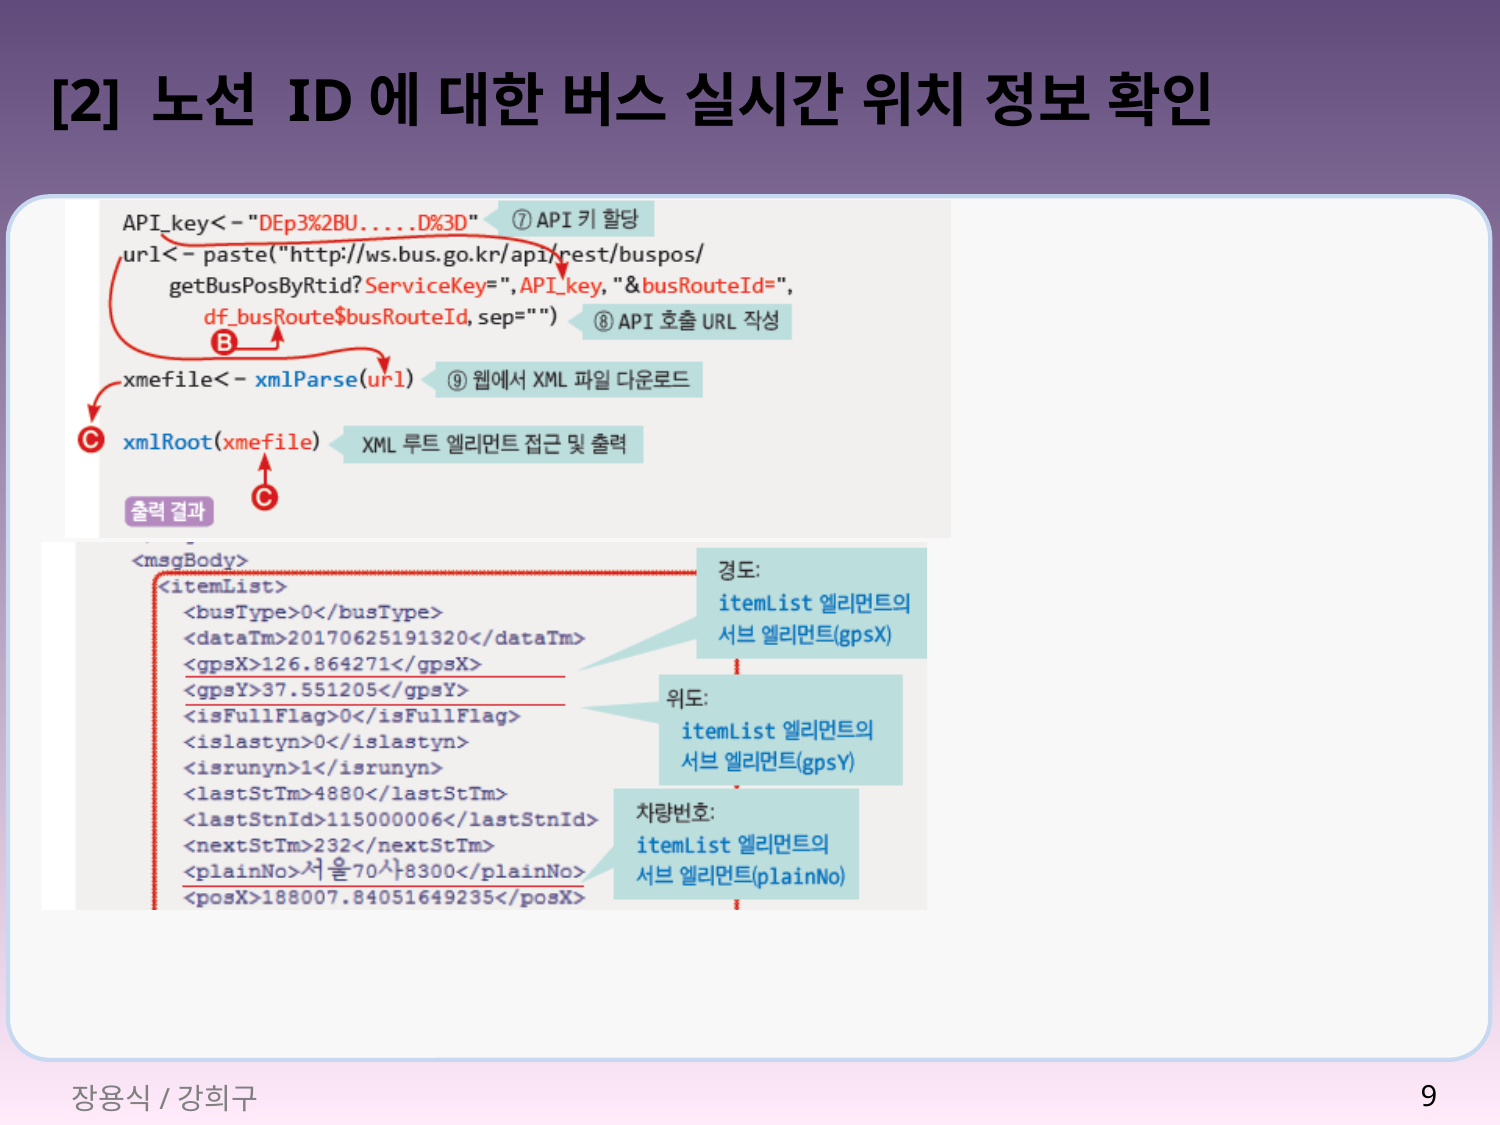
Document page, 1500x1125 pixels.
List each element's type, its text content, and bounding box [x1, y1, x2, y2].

title [2] 노선 ID에 대한 버스 실시간 위치 정보 확인 [34, 2, 1471, 195]
picture [64, 200, 951, 538]
picture [40, 542, 928, 910]
slide_number 9 [1102, 1067, 1453, 1125]
